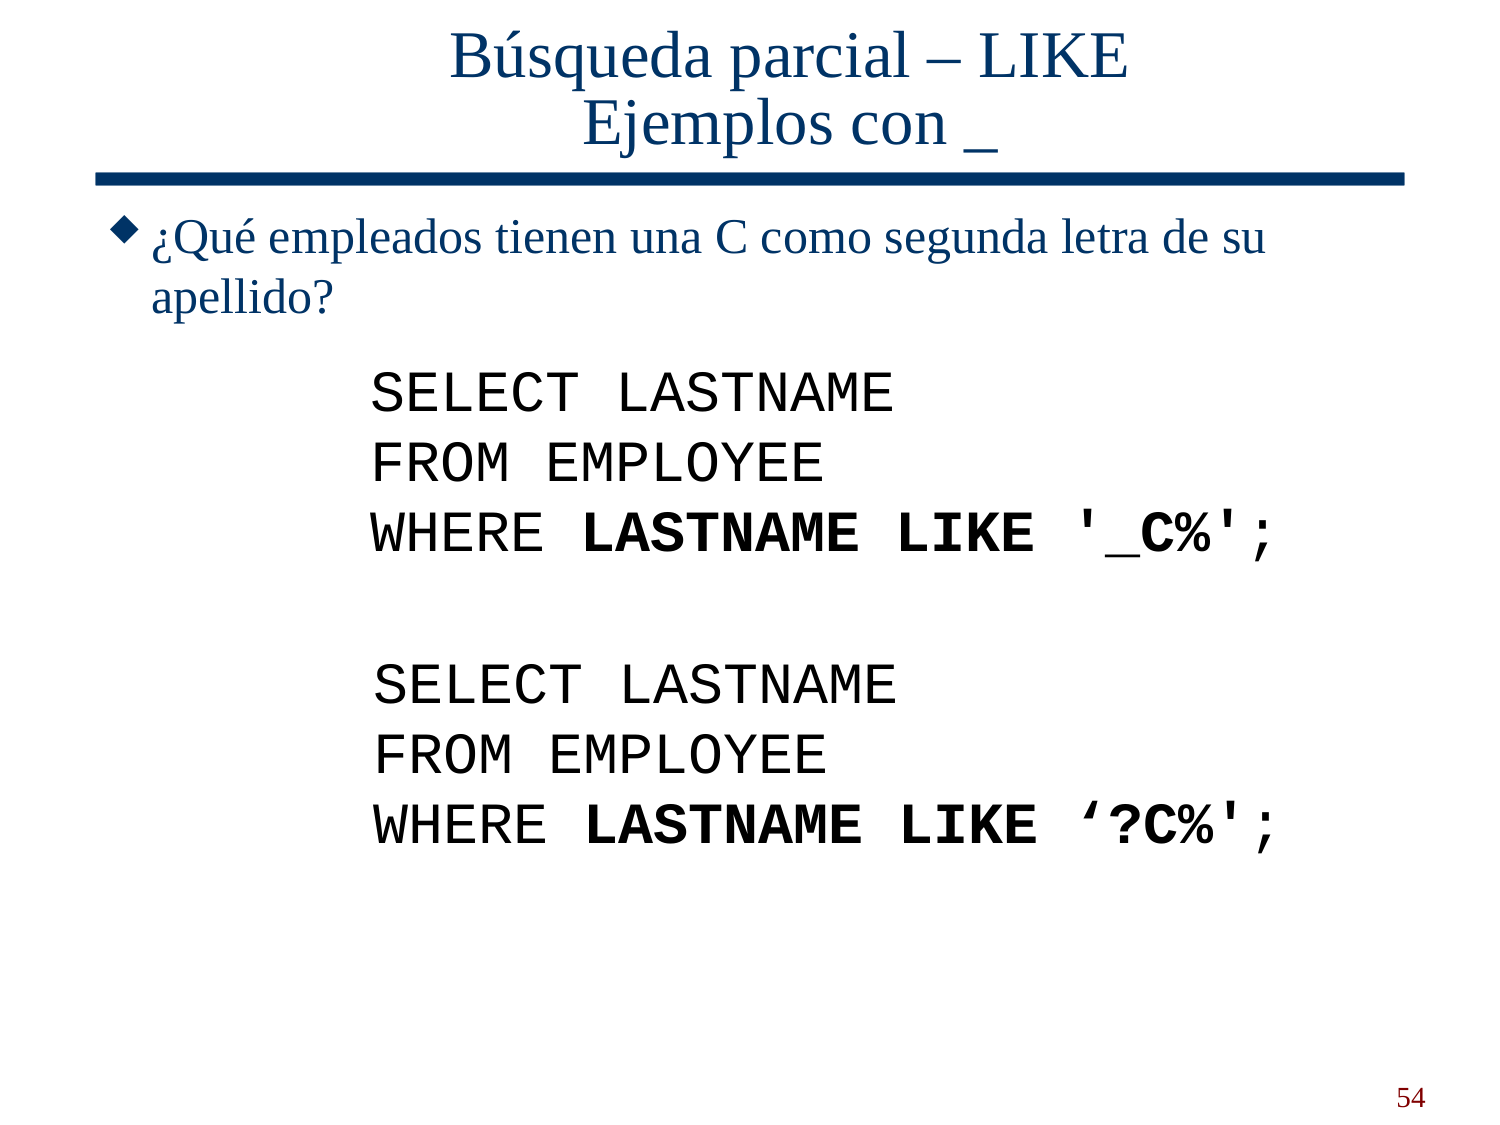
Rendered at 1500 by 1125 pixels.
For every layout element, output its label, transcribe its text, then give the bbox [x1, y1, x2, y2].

title Búsqueda parcial – LIKE Ejemplos con _ [184, 20, 1397, 161]
text_box SELECT LASTNAME FROM EMPLOYEE WHERE LASTNAME LIKE '_C%'; [370, 353, 1281, 564]
text_box SELECT LASTNAME FROM EMPLOYEE WHERE LASTNAME LIKE ‘?C%'; [373, 645, 1284, 856]
slide_number 54 [1080, 1045, 1442, 1122]
list ¿Qué empleados tienen una C como segunda letra de su apellido? [92, 196, 1398, 1000]
